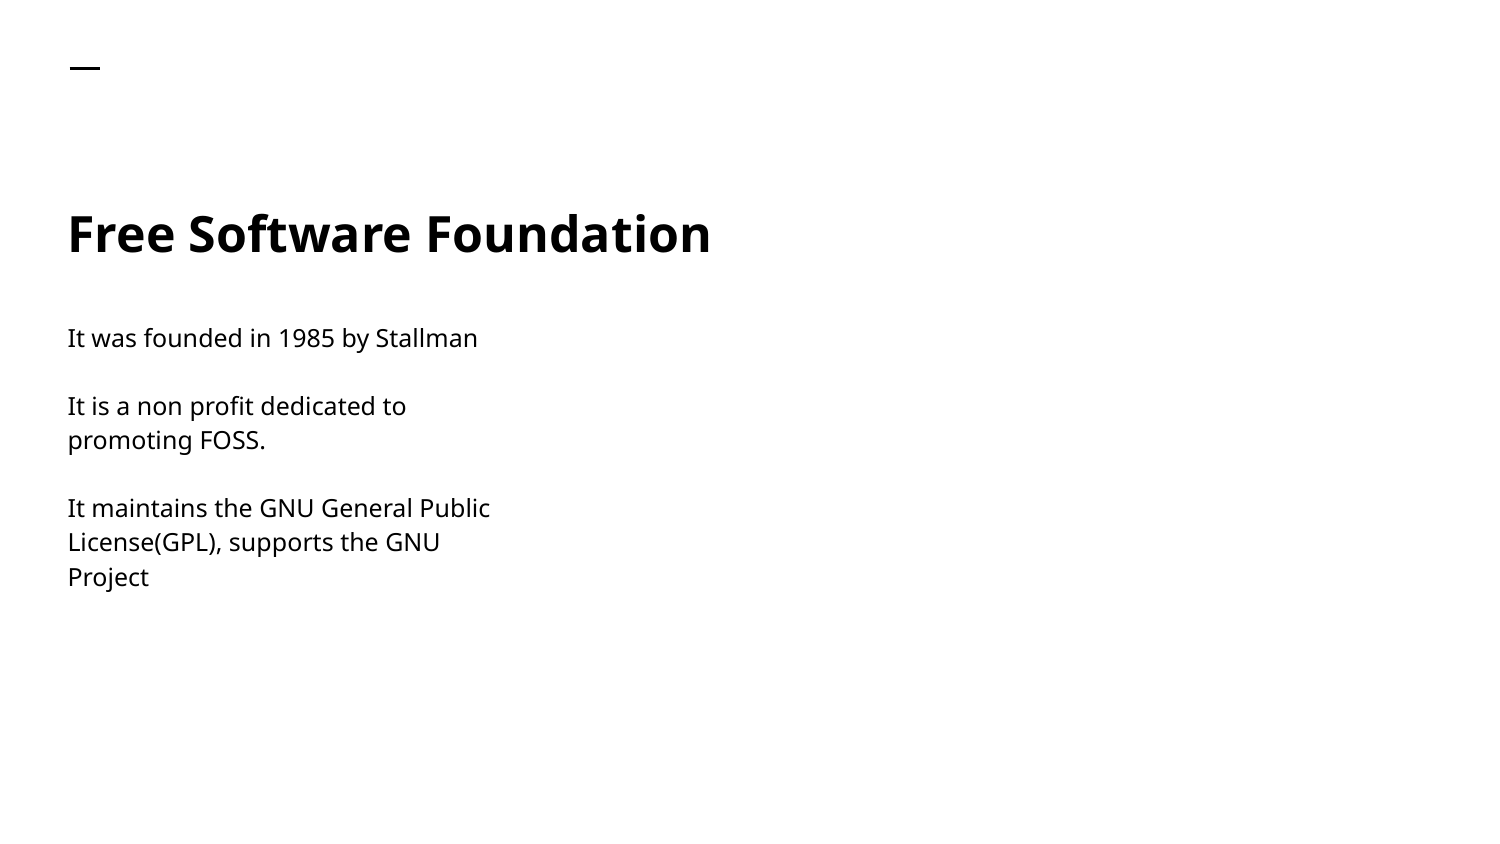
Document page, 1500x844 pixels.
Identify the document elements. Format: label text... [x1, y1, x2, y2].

title Free Software Foundation [52, 153, 751, 278]
list It was founded in 1985 by Stallman It is a non profit dedicated to promoting FOSS. It maintains the GNU General Public License(GPL), supports the GNU Project [52, 302, 514, 764]
